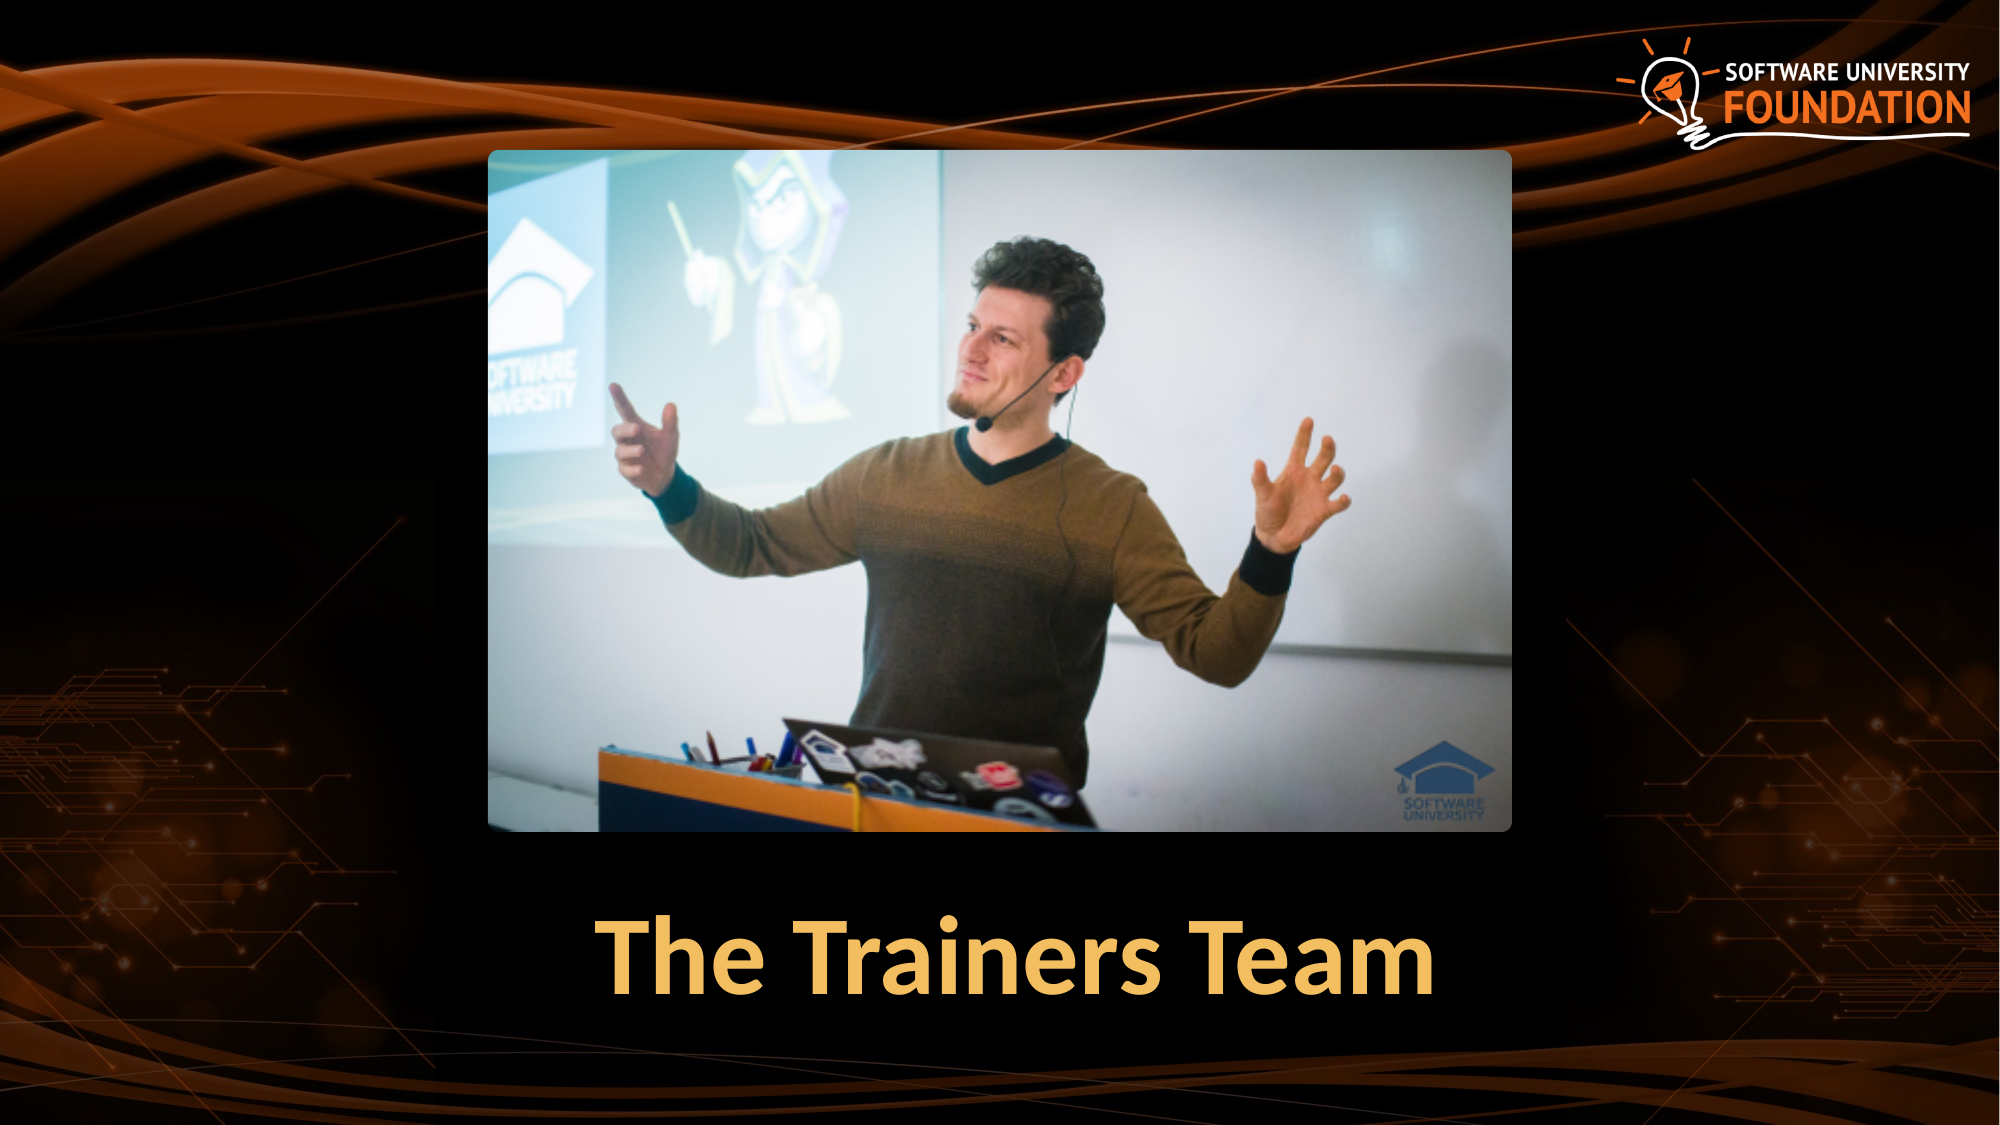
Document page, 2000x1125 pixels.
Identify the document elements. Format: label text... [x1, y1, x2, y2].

title The Trainers Team [283, 890, 1750, 1025]
picture [0, 0, 2000, 1125]
